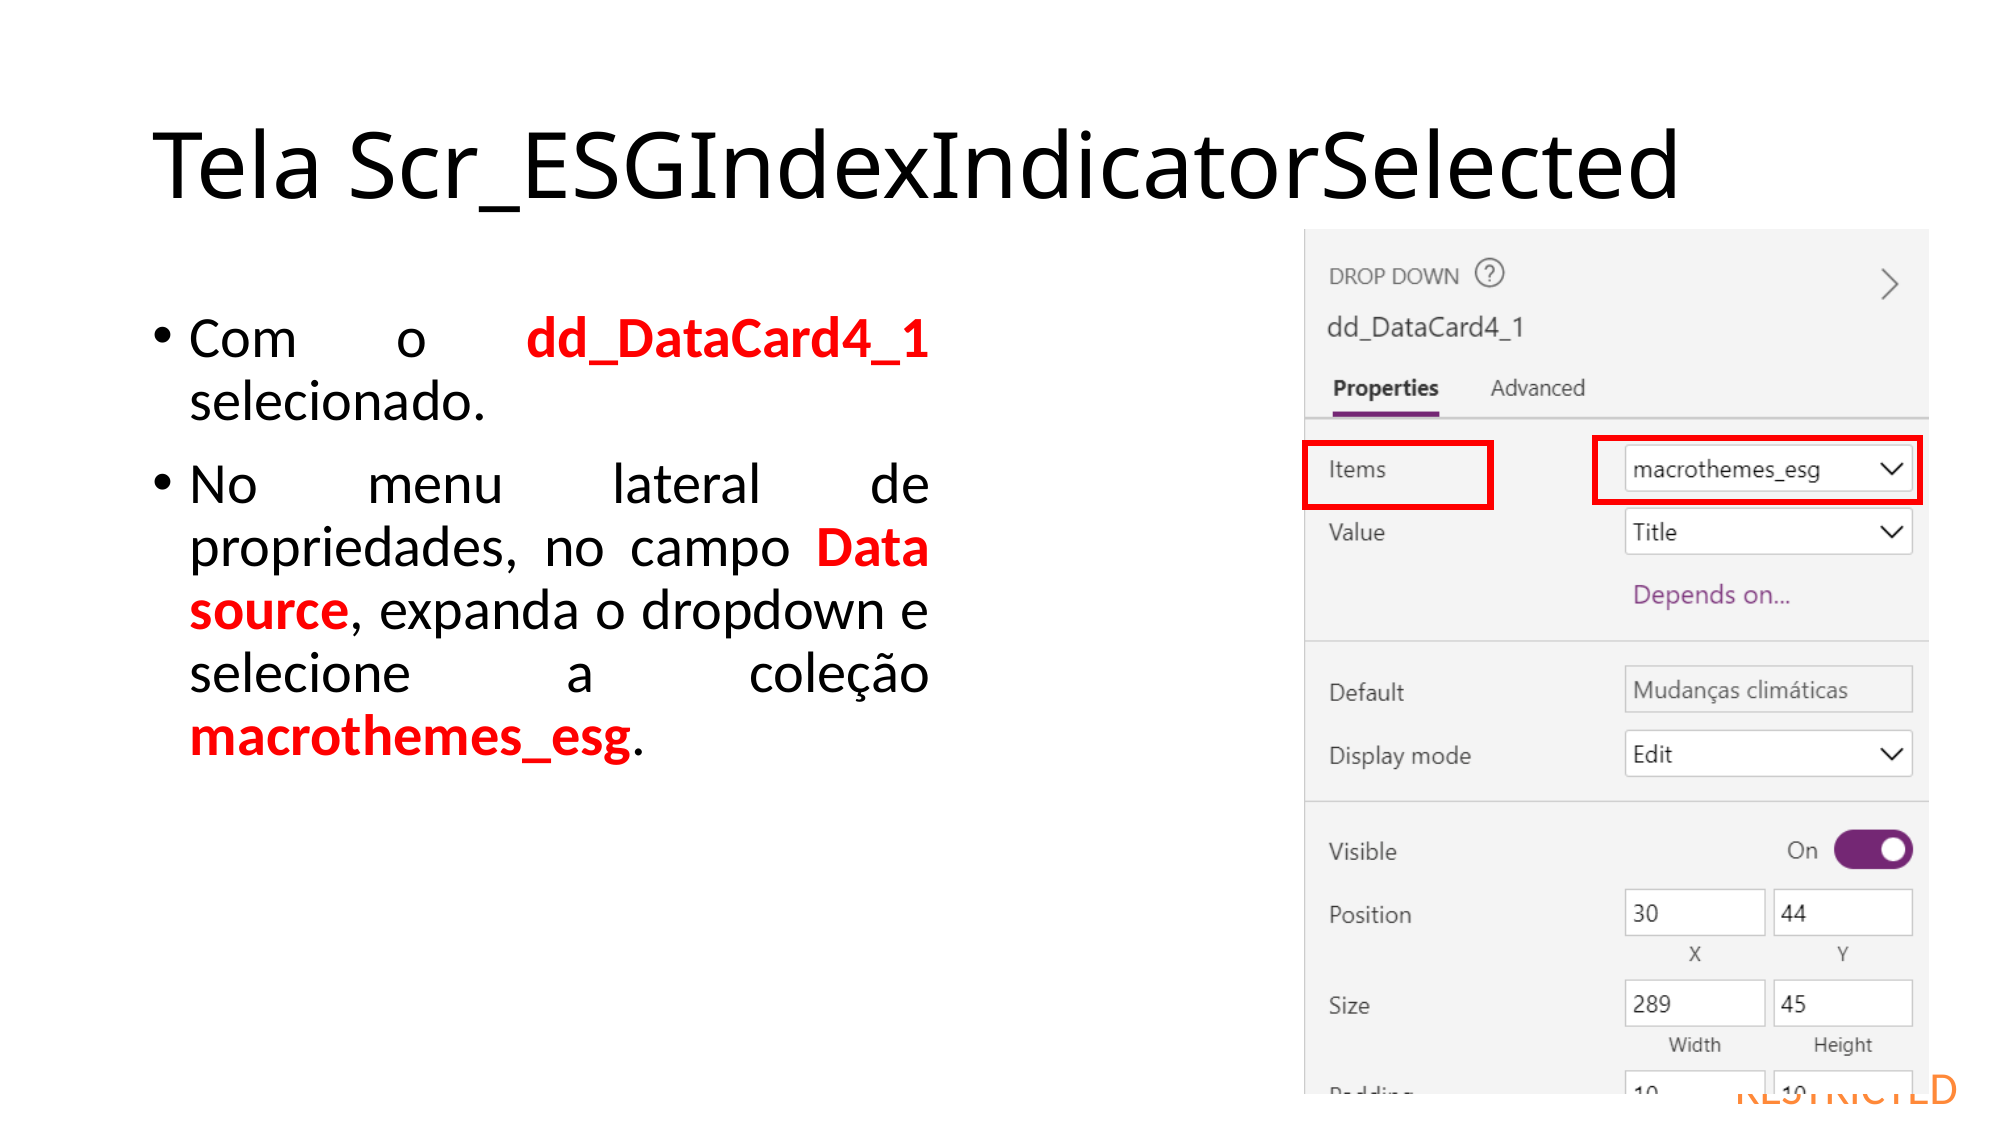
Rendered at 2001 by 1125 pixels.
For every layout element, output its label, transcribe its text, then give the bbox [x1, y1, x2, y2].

title Tela Scr_ESGIndexIndicatorSelected [137, 59, 1863, 278]
list Com o dd_DataCard4_1 selecionado. No menu lateral de propriedades, no campo Data source, expanda o dropdown e selecione a coleção macrothemes_esg. [137, 299, 946, 1054]
picture [1304, 229, 1929, 1094]
